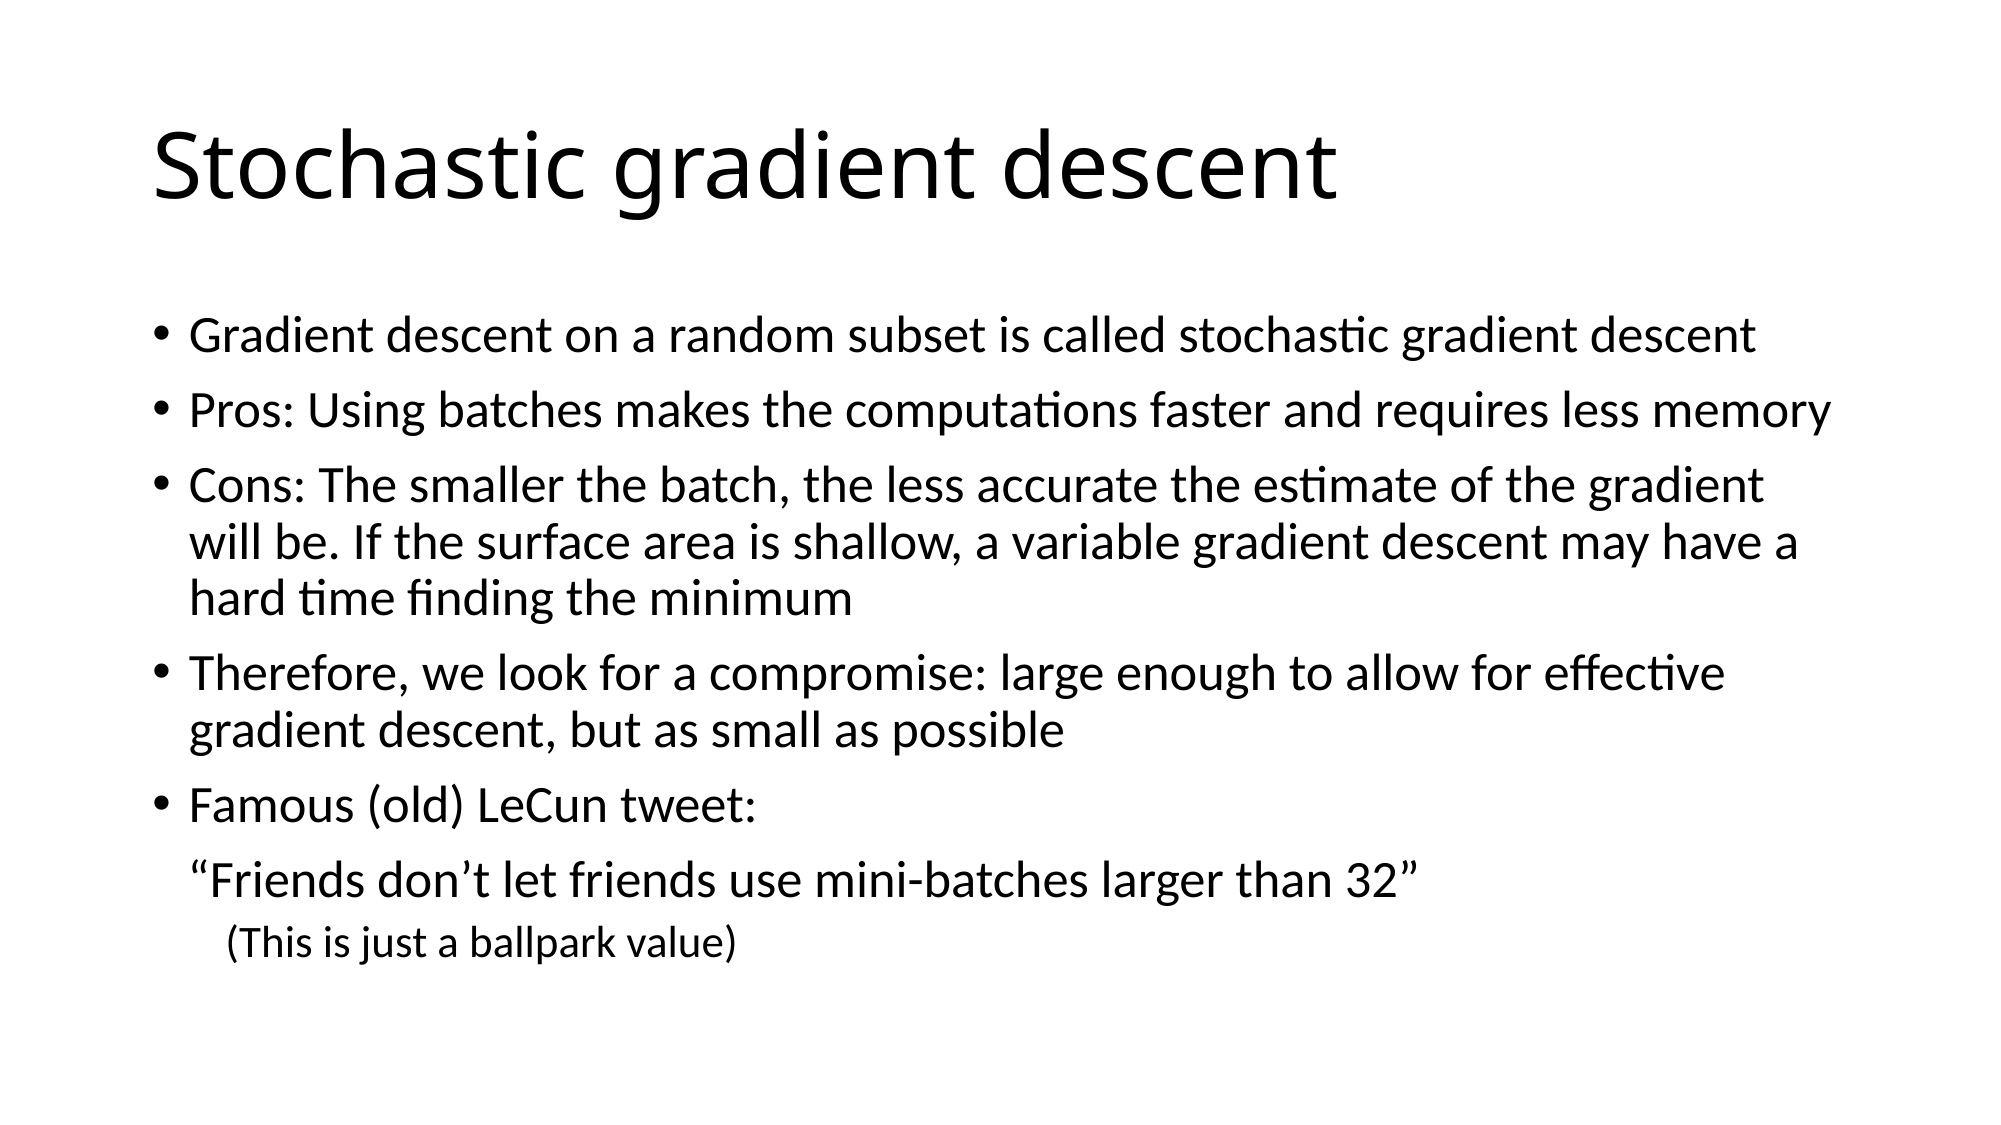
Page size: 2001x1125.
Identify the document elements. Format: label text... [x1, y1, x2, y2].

list Gradient descent on a random subset is called stochastic gradient descent Pros: Using batches makes the computations faster and requires less memory Cons: The smaller the batch, the less accurate the estimate of the gradient will be. If the surface area is shallow, a variable gradient descent may have a hard time finding the minimum Therefore, we look for a compromise: large enough to allow for effective gradient descent, but as small as possible Famous (old) LeCun tweet: “Friends don’t let friends use mini-batches larger than 32” (This is just a ballpark value) [137, 299, 1863, 1014]
title Stochastic gradient descent [137, 59, 1863, 278]
